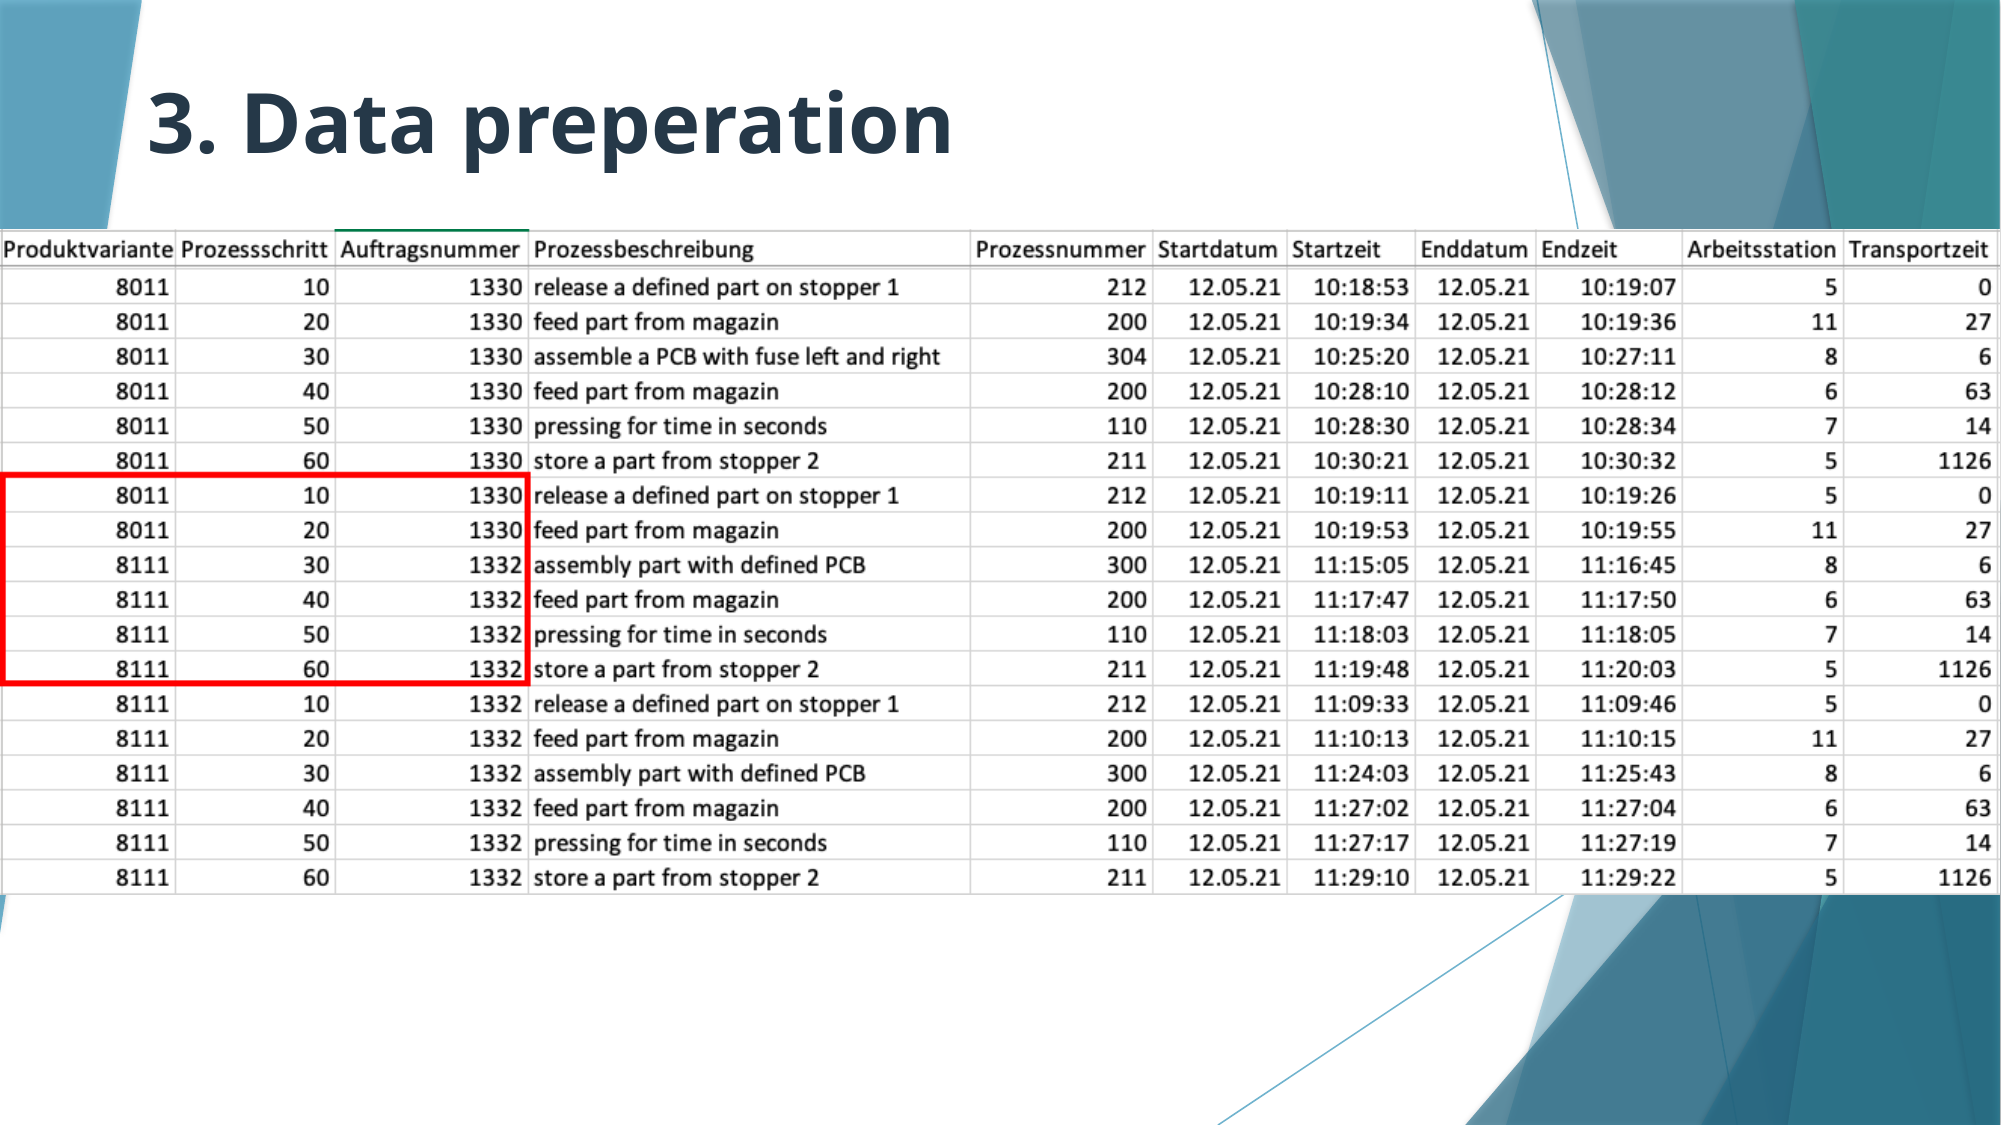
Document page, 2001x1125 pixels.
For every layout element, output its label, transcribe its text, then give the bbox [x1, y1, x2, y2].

text_box 3. Data preperation [133, 62, 1615, 178]
picture [0, 229, 2000, 896]
